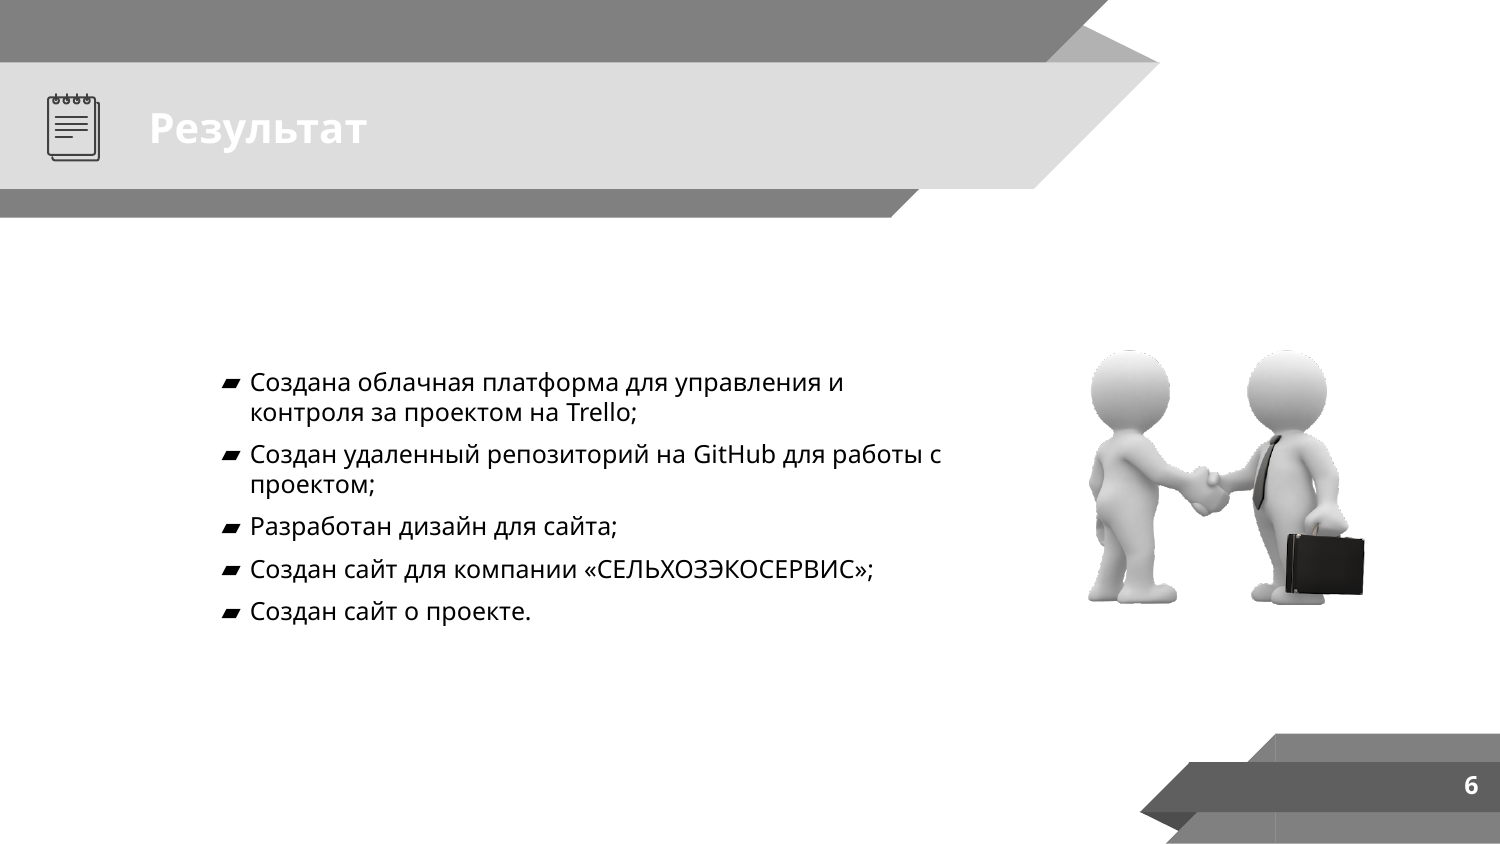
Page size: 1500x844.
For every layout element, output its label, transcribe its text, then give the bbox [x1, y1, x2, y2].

list Создана облачная платформа для управления и контроля за проектом на Trello; Создан удаленный репозиторий на GitHub для работы с проектом; Разработан дизайн для сайта; Создан сайт для компании «СЕЛЬХОЗЭКОСЕРВИС»; Создан сайт о проекте. [206, 351, 963, 635]
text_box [47, 93, 100, 161]
picture [1038, 327, 1389, 634]
title Результат [133, 64, 1034, 190]
slide_number 6 [1249, 760, 1494, 813]
